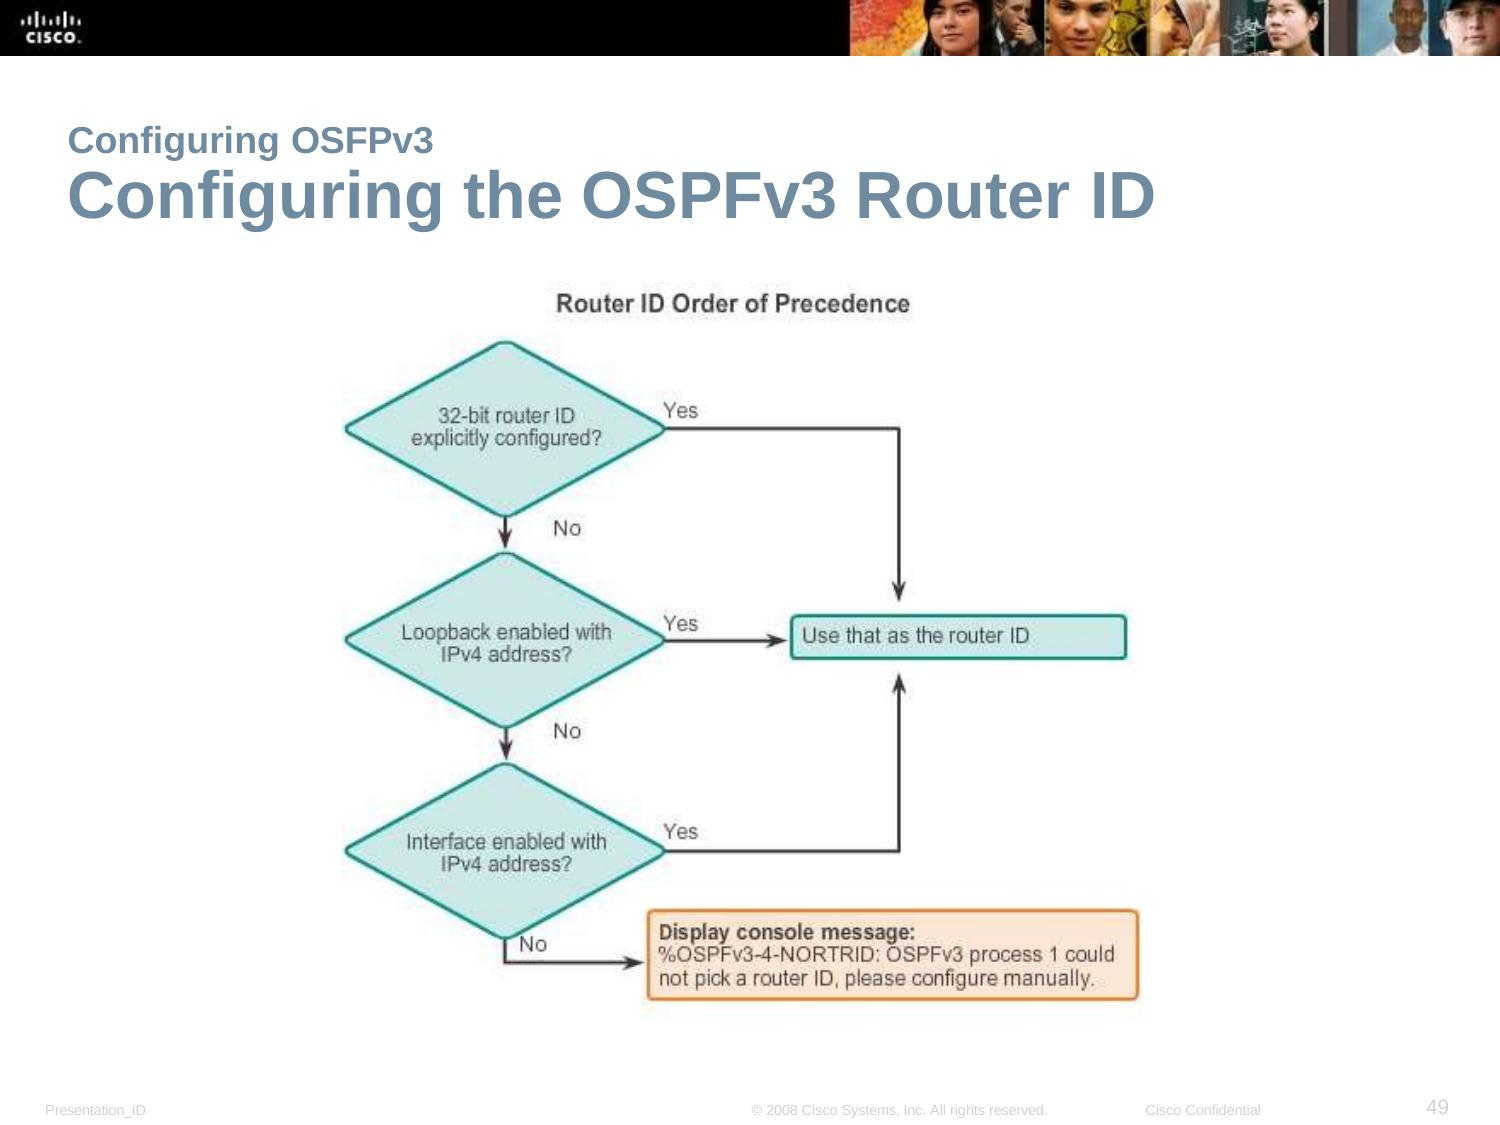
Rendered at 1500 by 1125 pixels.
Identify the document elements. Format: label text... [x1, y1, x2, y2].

picture [0, 0, 1500, 56]
text_box © 2008 Cisco Systems, Inc. All rights reserved. [749, 1100, 1058, 1125]
text_box Presentation_ID [43, 1100, 151, 1119]
text_box Configuring OSFPv3 [65, 113, 436, 149]
text_box Configuring the OSPFv3 Router ID [65, 149, 1158, 340]
text_box [342, 282, 1143, 1020]
text_box <number> [1422, 1093, 1454, 1125]
text_box Cisco Confidential [1143, 1100, 1264, 1125]
